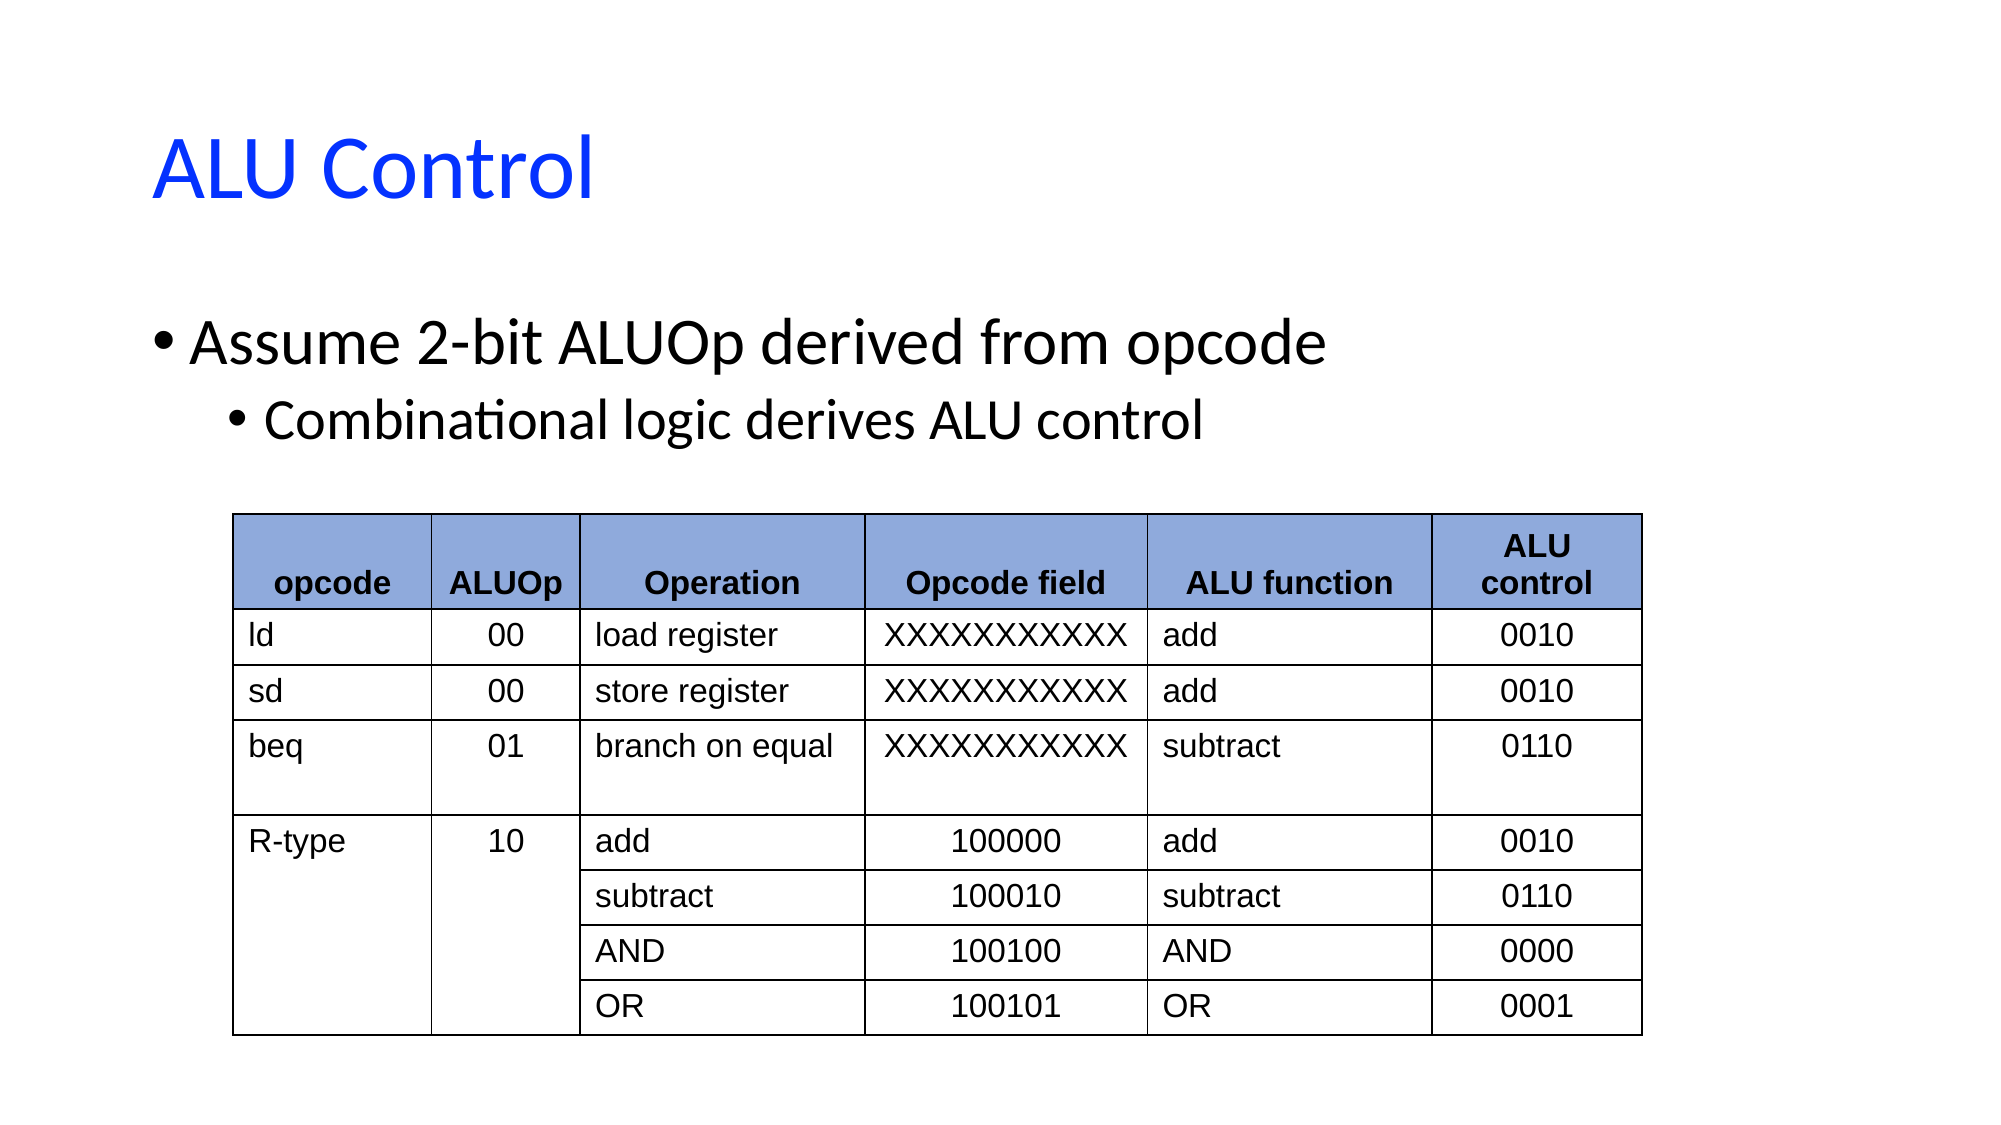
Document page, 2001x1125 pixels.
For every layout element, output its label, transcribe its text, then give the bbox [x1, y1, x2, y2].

table_cell 00 [432, 610, 579, 664]
table_cell 0000 [1433, 926, 1641, 979]
table_cell 100000 [866, 816, 1147, 869]
table_header ALU control [1433, 515, 1641, 608]
table_cell R-type [234, 816, 431, 1034]
table_header Operation [581, 515, 864, 608]
table_header ALU function [1148, 515, 1431, 608]
table_cell XXXXXXXXXXX [866, 721, 1147, 814]
table_cell sd [234, 666, 431, 719]
list Assume 2-bit ALUOp derived from opcode Combinational logic derives ALU control [137, 299, 1863, 1014]
table_cell beq [234, 721, 431, 814]
table_cell add [581, 816, 864, 869]
table_cell add [1148, 666, 1431, 719]
table_cell add [1148, 816, 1431, 869]
table_cell OR [581, 981, 864, 1034]
table_cell OR [1148, 981, 1431, 1034]
table_cell 0110 [1433, 871, 1641, 924]
table_cell XXXXXXXXXXX [866, 666, 1147, 719]
table_cell store register [581, 666, 864, 719]
table_cell ld [234, 610, 431, 664]
table_cell 0110 [1433, 721, 1641, 814]
table_cell branch on equal [581, 721, 864, 814]
table_cell 01 [432, 721, 579, 814]
table_header ALUOp [432, 515, 579, 608]
table_cell 0010 [1433, 610, 1641, 664]
table_cell 00 [432, 666, 579, 719]
table_cell subtract [1148, 871, 1431, 924]
table_cell 100100 [866, 926, 1147, 979]
table_cell 100101 [866, 981, 1147, 1034]
table_cell 10 [432, 816, 579, 1034]
table_cell 0001 [1433, 981, 1641, 1034]
table_cell 100010 [866, 871, 1147, 924]
table_cell AND [1148, 926, 1431, 979]
table_cell 0010 [1433, 666, 1641, 719]
table_cell XXXXXXXXXXX [866, 610, 1147, 664]
table_header opcode [234, 515, 431, 608]
table_cell add [1148, 610, 1431, 664]
table_header Opcode field [866, 515, 1147, 608]
table_cell load register [581, 610, 864, 664]
table_cell subtract [581, 871, 864, 924]
table_cell 0010 [1433, 816, 1641, 869]
table_cell subtract [1148, 721, 1431, 814]
table_cell AND [581, 926, 864, 979]
title ALU Control [137, 59, 1863, 278]
